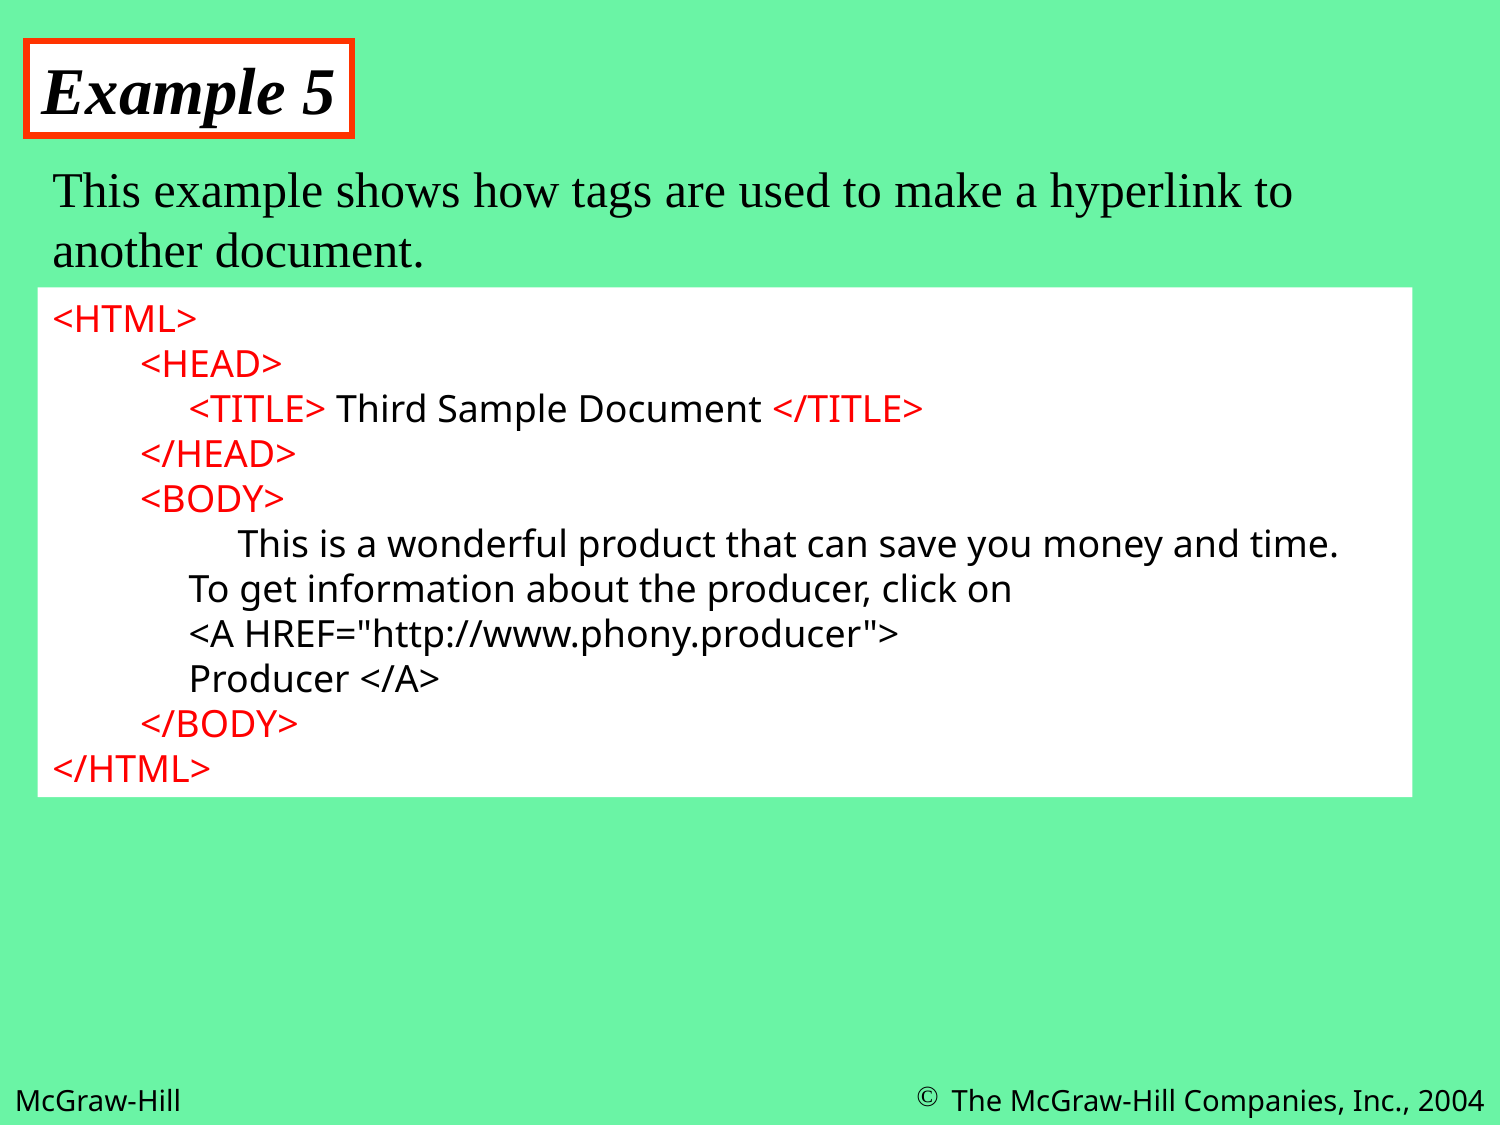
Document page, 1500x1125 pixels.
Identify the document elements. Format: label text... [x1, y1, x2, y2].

text_box <HTML> <HEAD> <TITLE> Third Sample Document </TITLE> </HEAD> <BODY> This is a wonderful product that can save you money and time. To get information about the producer, click on <A HREF="http://www.phony.producer"> Producer </A> </BODY> </HTML> [37, 287, 1413, 798]
text_box This example shows how tags are used to make a hyperlink to another document. [37, 149, 1425, 285]
text_box Example 5 [26, 40, 352, 136]
